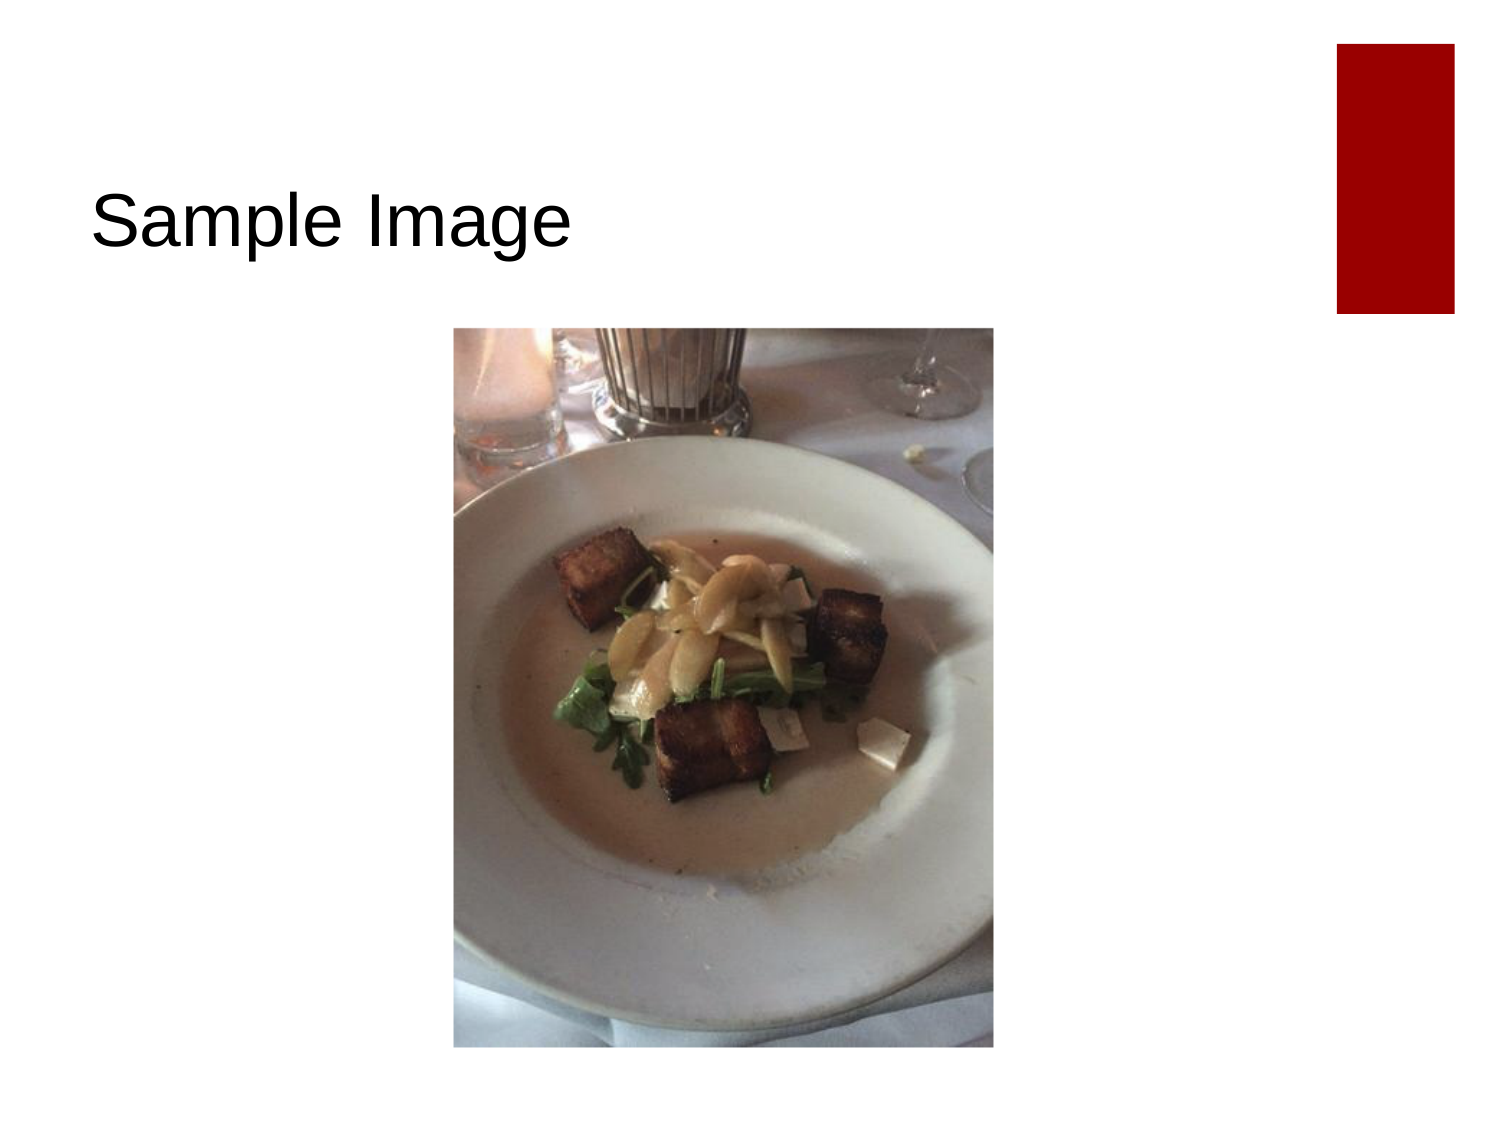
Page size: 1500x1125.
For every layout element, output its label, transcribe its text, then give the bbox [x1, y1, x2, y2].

picture [447, 323, 998, 1053]
title Sample Image [75, 149, 723, 269]
